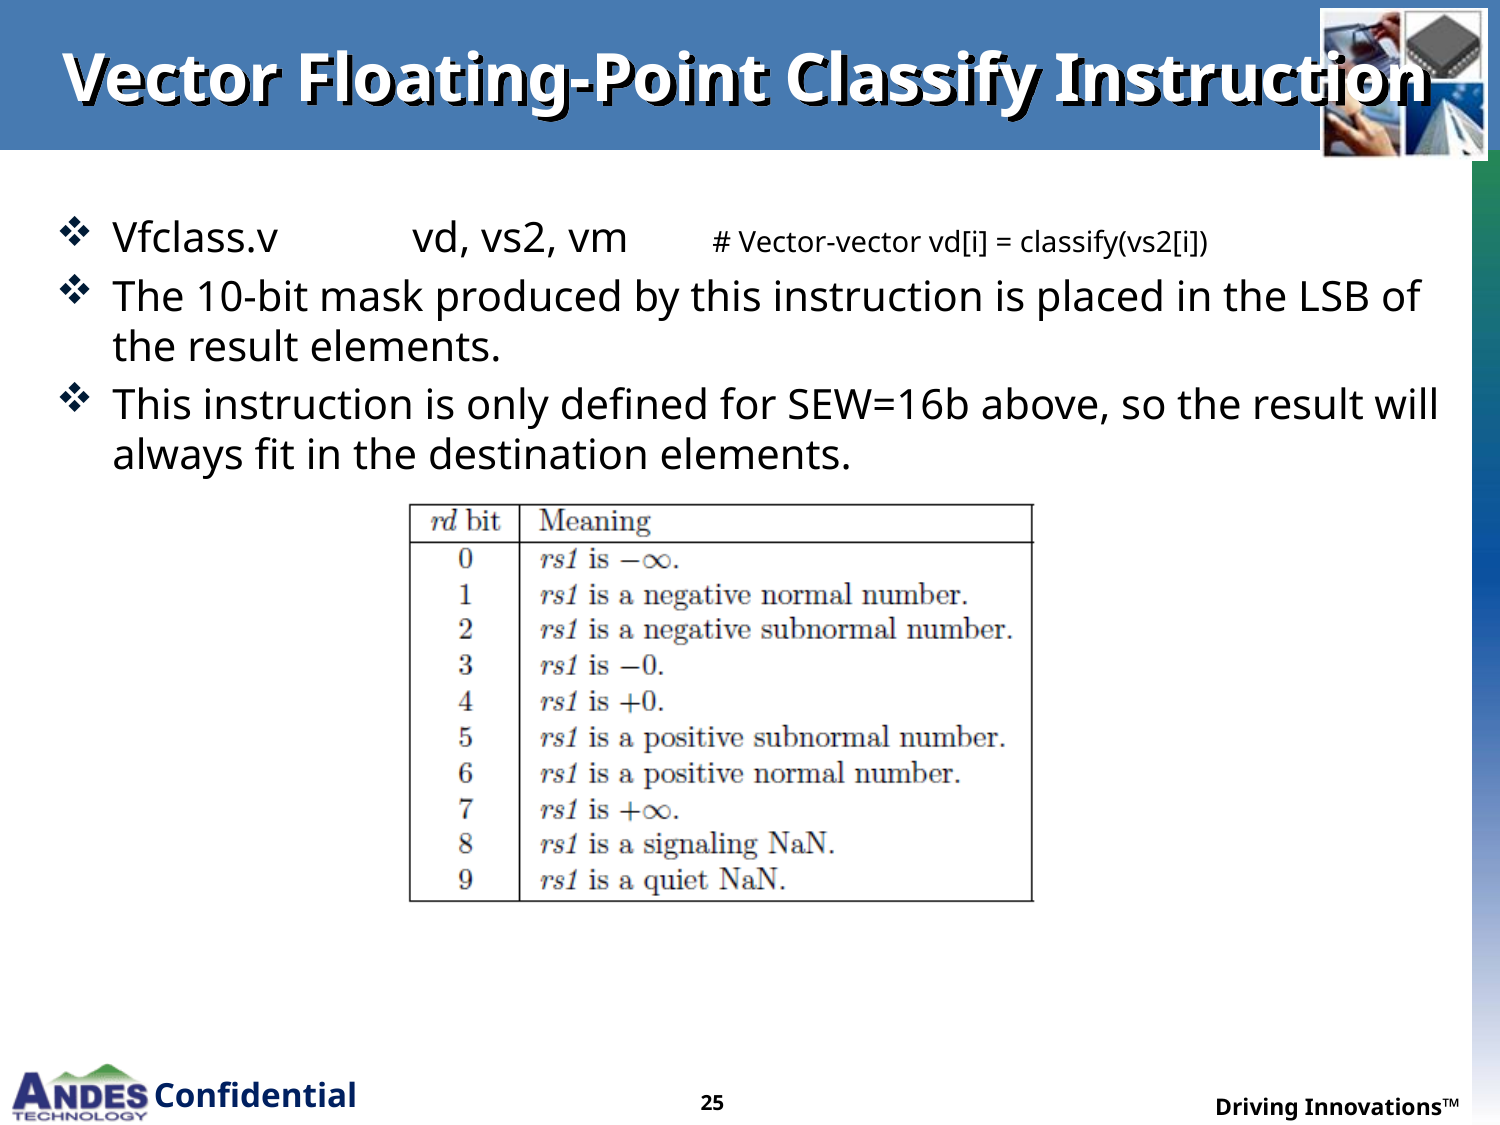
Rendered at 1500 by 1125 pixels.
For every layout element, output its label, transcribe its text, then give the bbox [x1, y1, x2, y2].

list Vfclass.v vd, vs2, vm # Vector-vector vd[i] = classify(vs2[i]) The 10-bit mask produced by this instruction is placed in the LSB of the result elements. This instruction is only defined for SEW=16b above, so the result will always fit in the destination elements. [40, 203, 1458, 1062]
picture [1320, 8, 1500, 1125]
picture [400, 487, 1047, 910]
title Vector Floating-Point Classify Instruction [32, 24, 1461, 125]
picture [0, 1063, 163, 1123]
